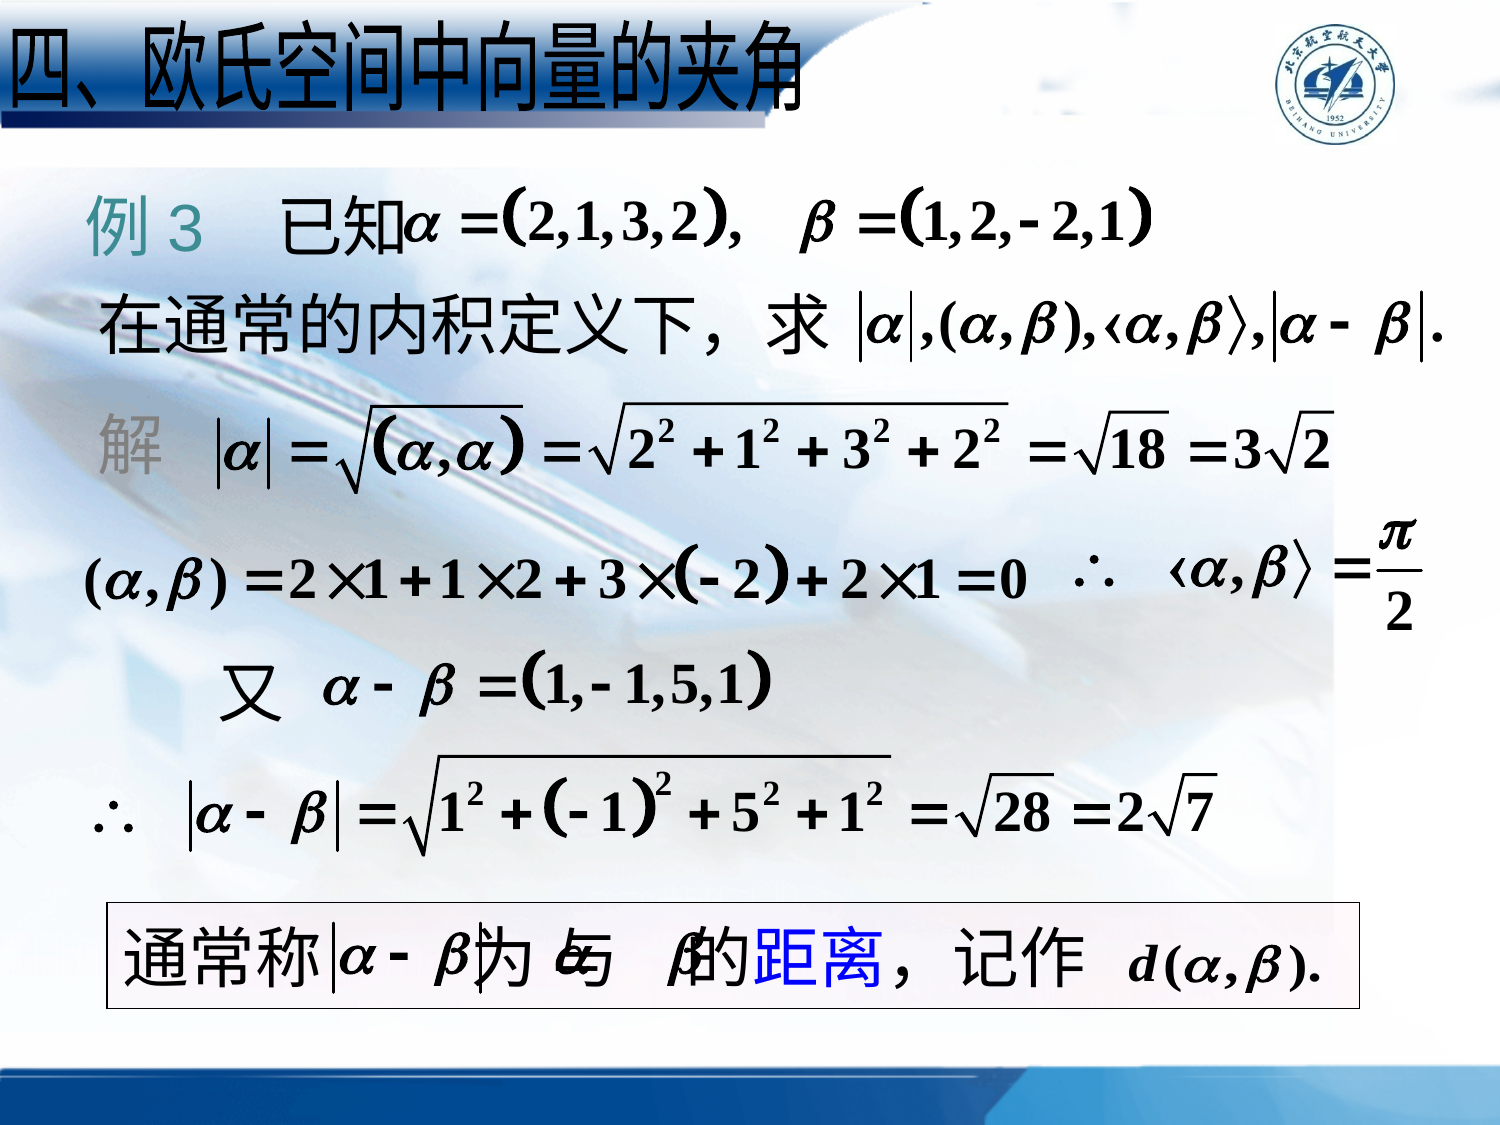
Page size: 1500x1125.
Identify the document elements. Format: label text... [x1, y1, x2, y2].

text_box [212, 397, 1340, 499]
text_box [93, 749, 1224, 861]
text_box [82, 275, 1448, 368]
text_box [70, 177, 1152, 273]
picture [0, 0, 1500, 1125]
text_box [82, 541, 1033, 624]
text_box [106, 902, 1360, 1009]
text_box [1074, 497, 1427, 636]
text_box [202, 647, 771, 734]
text_box 解 [82, 395, 355, 491]
